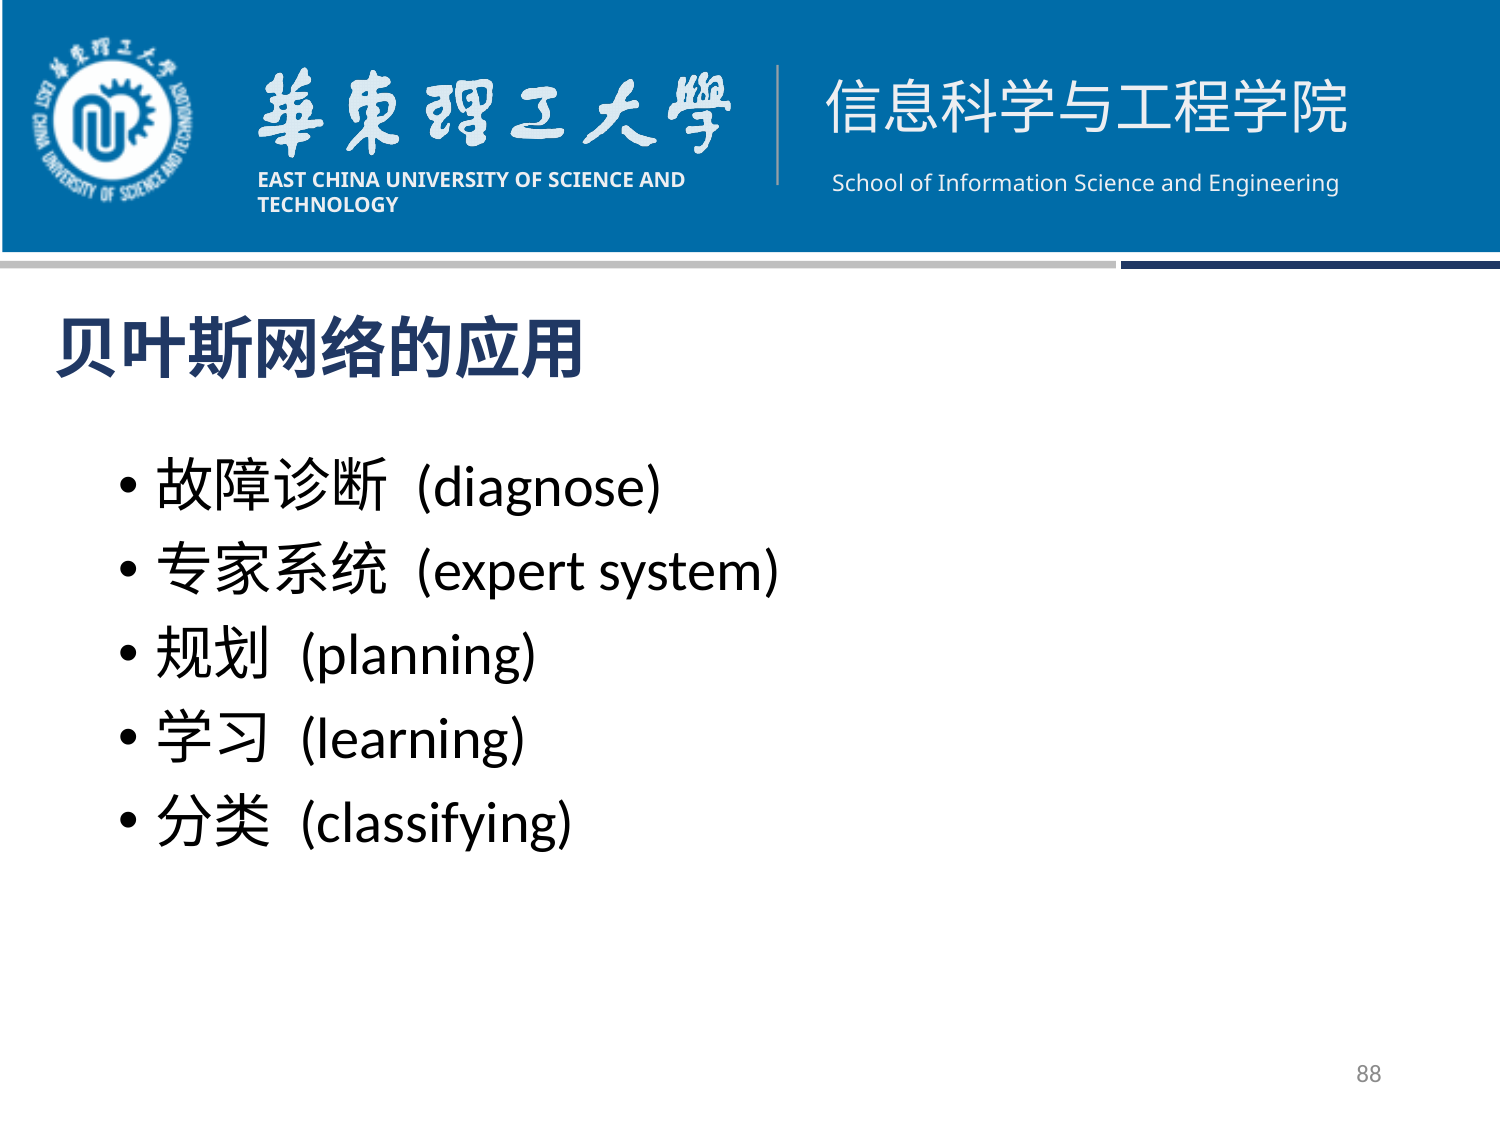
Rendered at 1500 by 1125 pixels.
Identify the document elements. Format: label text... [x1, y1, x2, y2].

list 故障诊断 (diagnose) 专家系统 (expert system) 规划 (planning) 学习 (learning) 分类 (classifying) [103, 448, 1397, 985]
text_box 贝叶斯网络的应用 [42, 268, 1337, 432]
slide_number 88 [1059, 1042, 1397, 1103]
picture [22, 32, 202, 214]
